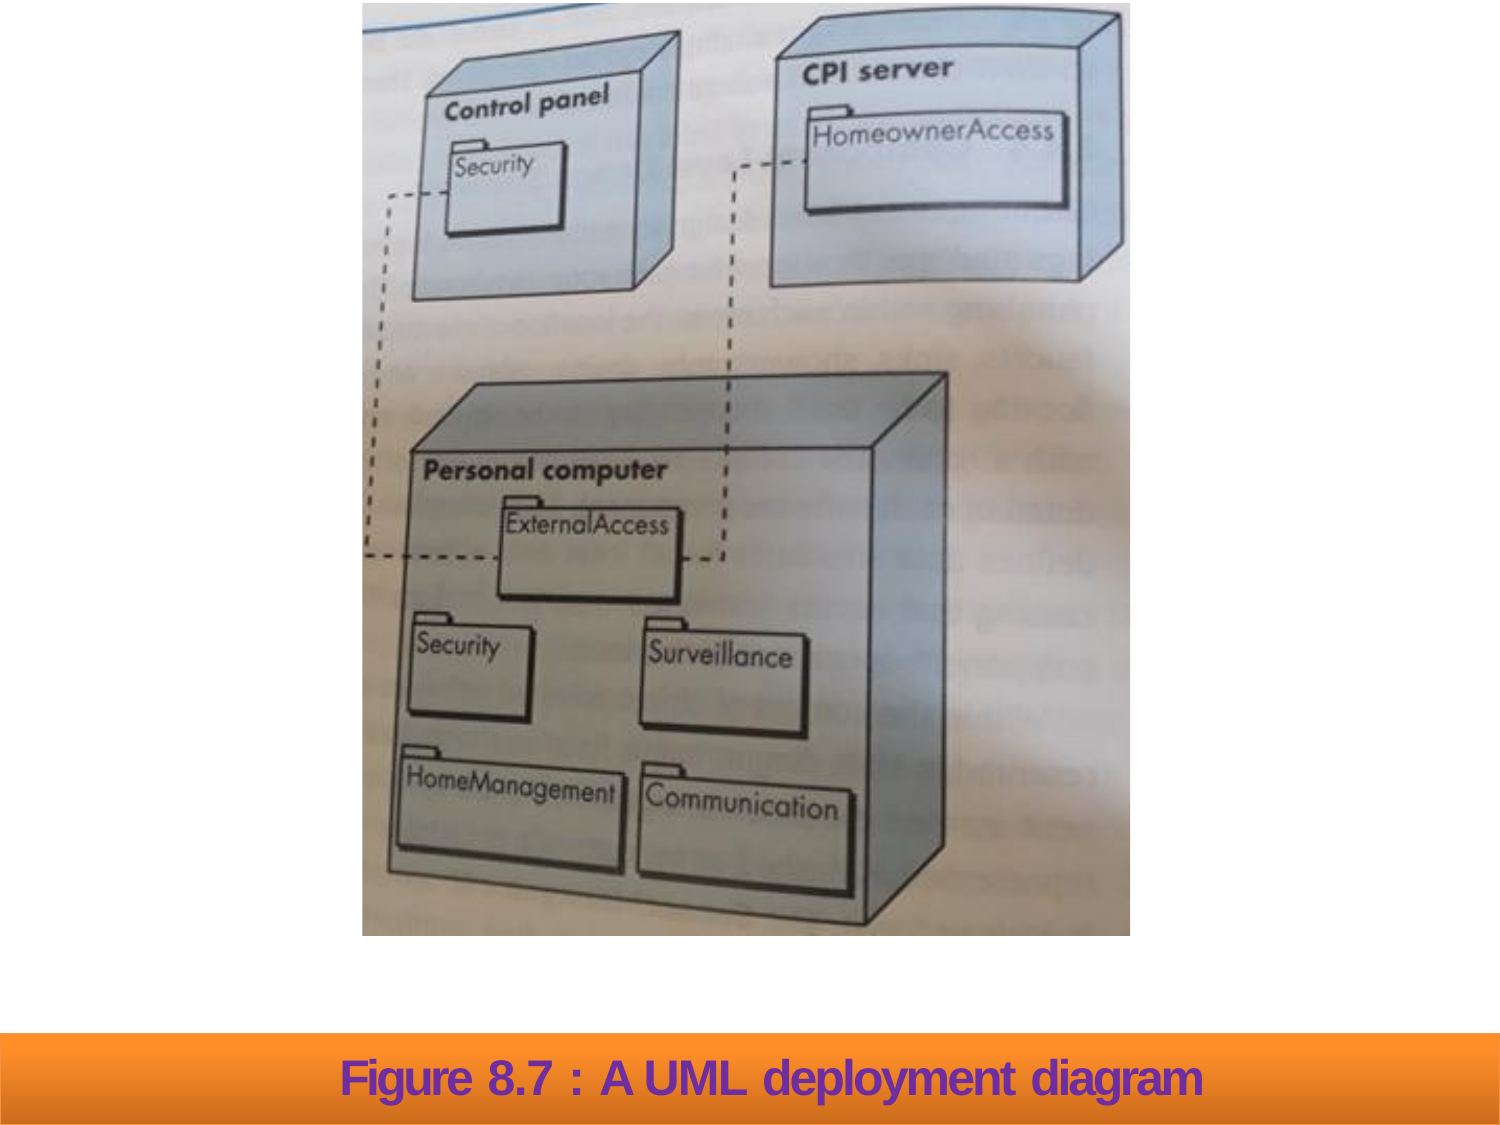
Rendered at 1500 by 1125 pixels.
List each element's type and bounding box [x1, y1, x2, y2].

text_box [0, 1030, 1500, 1125]
text_box [362, 3, 1131, 936]
